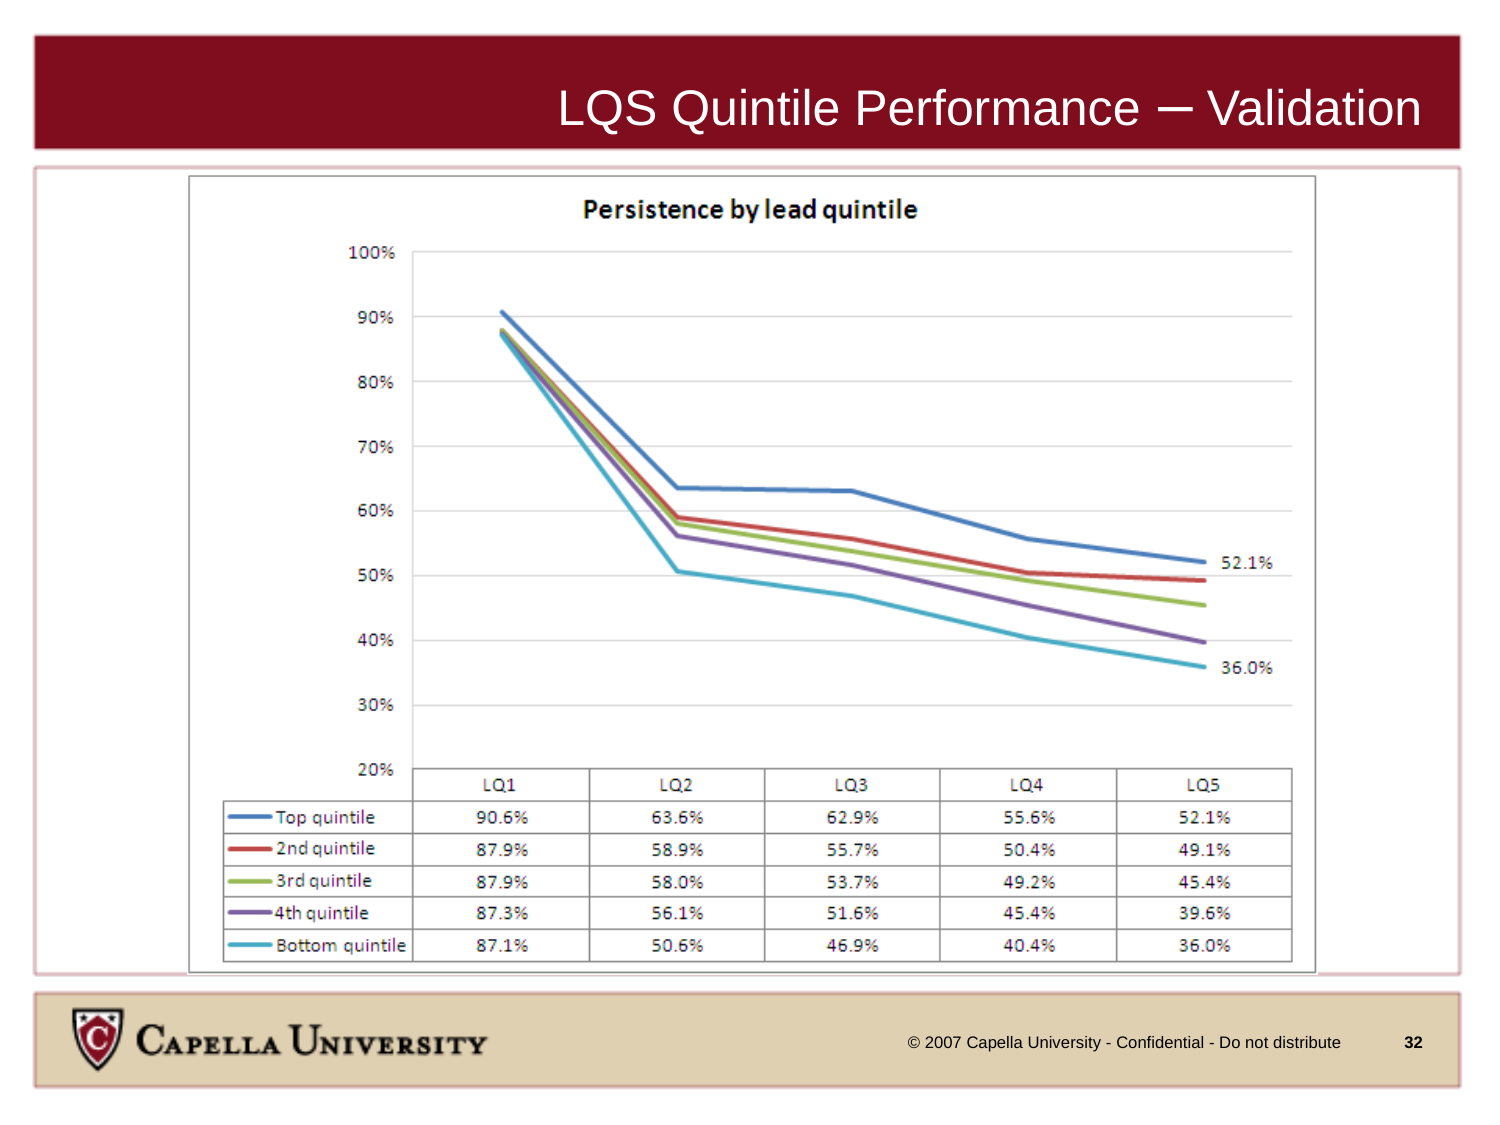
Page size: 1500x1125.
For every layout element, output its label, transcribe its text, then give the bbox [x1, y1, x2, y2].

picture [0, 0, 1500, 1125]
title LQS Quintile Performance – Validation [62, 62, 1438, 138]
